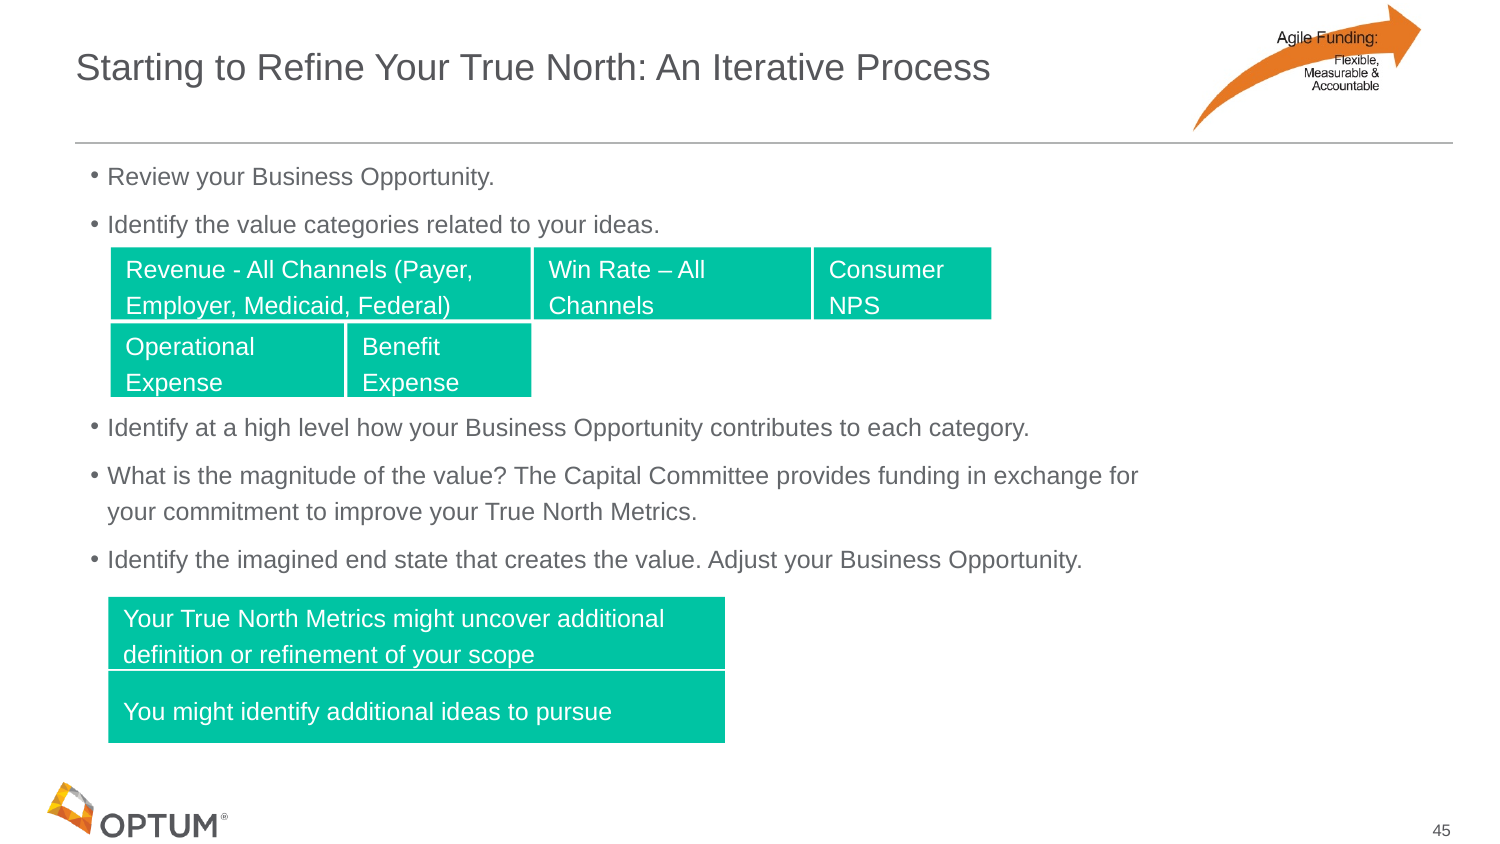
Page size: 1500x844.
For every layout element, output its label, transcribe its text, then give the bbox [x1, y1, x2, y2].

text_box Benefit Expense [345, 321, 533, 397]
text_box Your True North Metrics might uncover additional definition or refinement of your scope [106, 595, 727, 669]
text_box Identify at a high level how your Business Opportunity contributes to each category. What is the magnitude of the value? The Capital Committee provides funding in exchange for your commitment to improve your True North Metrics. Identify the imagined end state that creates the value. Adjust your Business Opportunity. [75, 397, 1200, 582]
text_box Revenue - All Channels (Payer, Employer, Medicaid, Federal) [109, 246, 532, 321]
slide_number 45 [1387, 814, 1451, 844]
picture [41, 779, 233, 840]
text_box Consumer NPS [812, 245, 994, 321]
text_box Operational Expense [109, 321, 345, 397]
picture [1191, 121, 1422, 132]
text_box Review your Business Opportunity. Identify the value categories related to your ideas. [75, 146, 701, 246]
picture [1191, 3, 1422, 10]
title Starting to Refine Your True North: An Iterative Process [75, 10, 1454, 121]
text_box Win Rate – All Channels [532, 245, 812, 321]
text_box You might identify additional ideas to pursue [106, 669, 727, 745]
